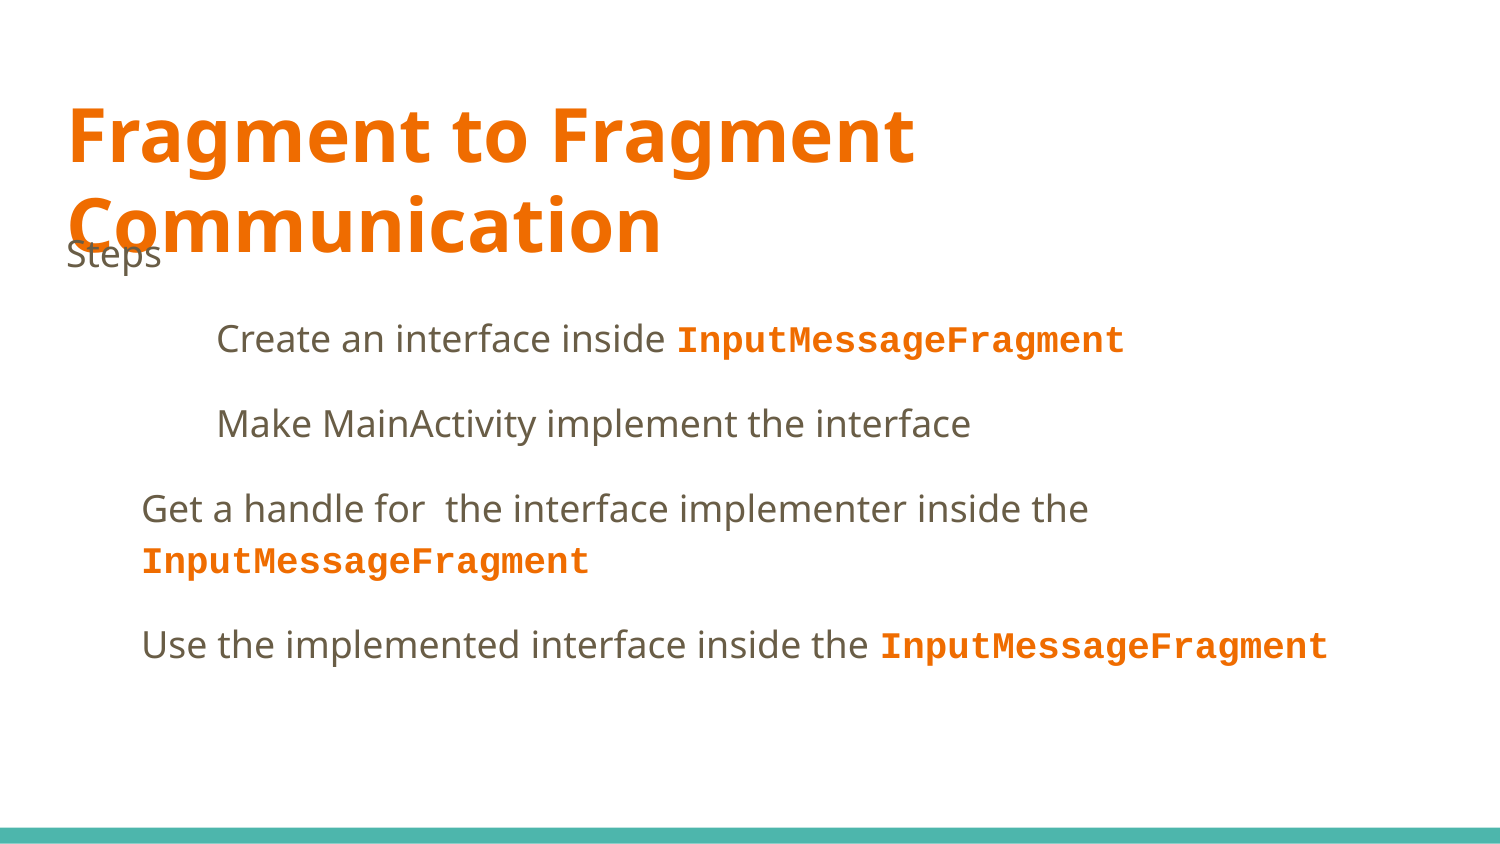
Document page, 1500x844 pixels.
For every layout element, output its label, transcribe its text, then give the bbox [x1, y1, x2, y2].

title Fragment to Fragment Communication [51, 72, 1449, 189]
list Steps Create an interface inside InputMessageFragment Make MainActivity implement the interface Get a handle for the interface implementer inside the InputMessageFragment Use the implemented interface inside the InputMessageFragment [51, 207, 1449, 750]
